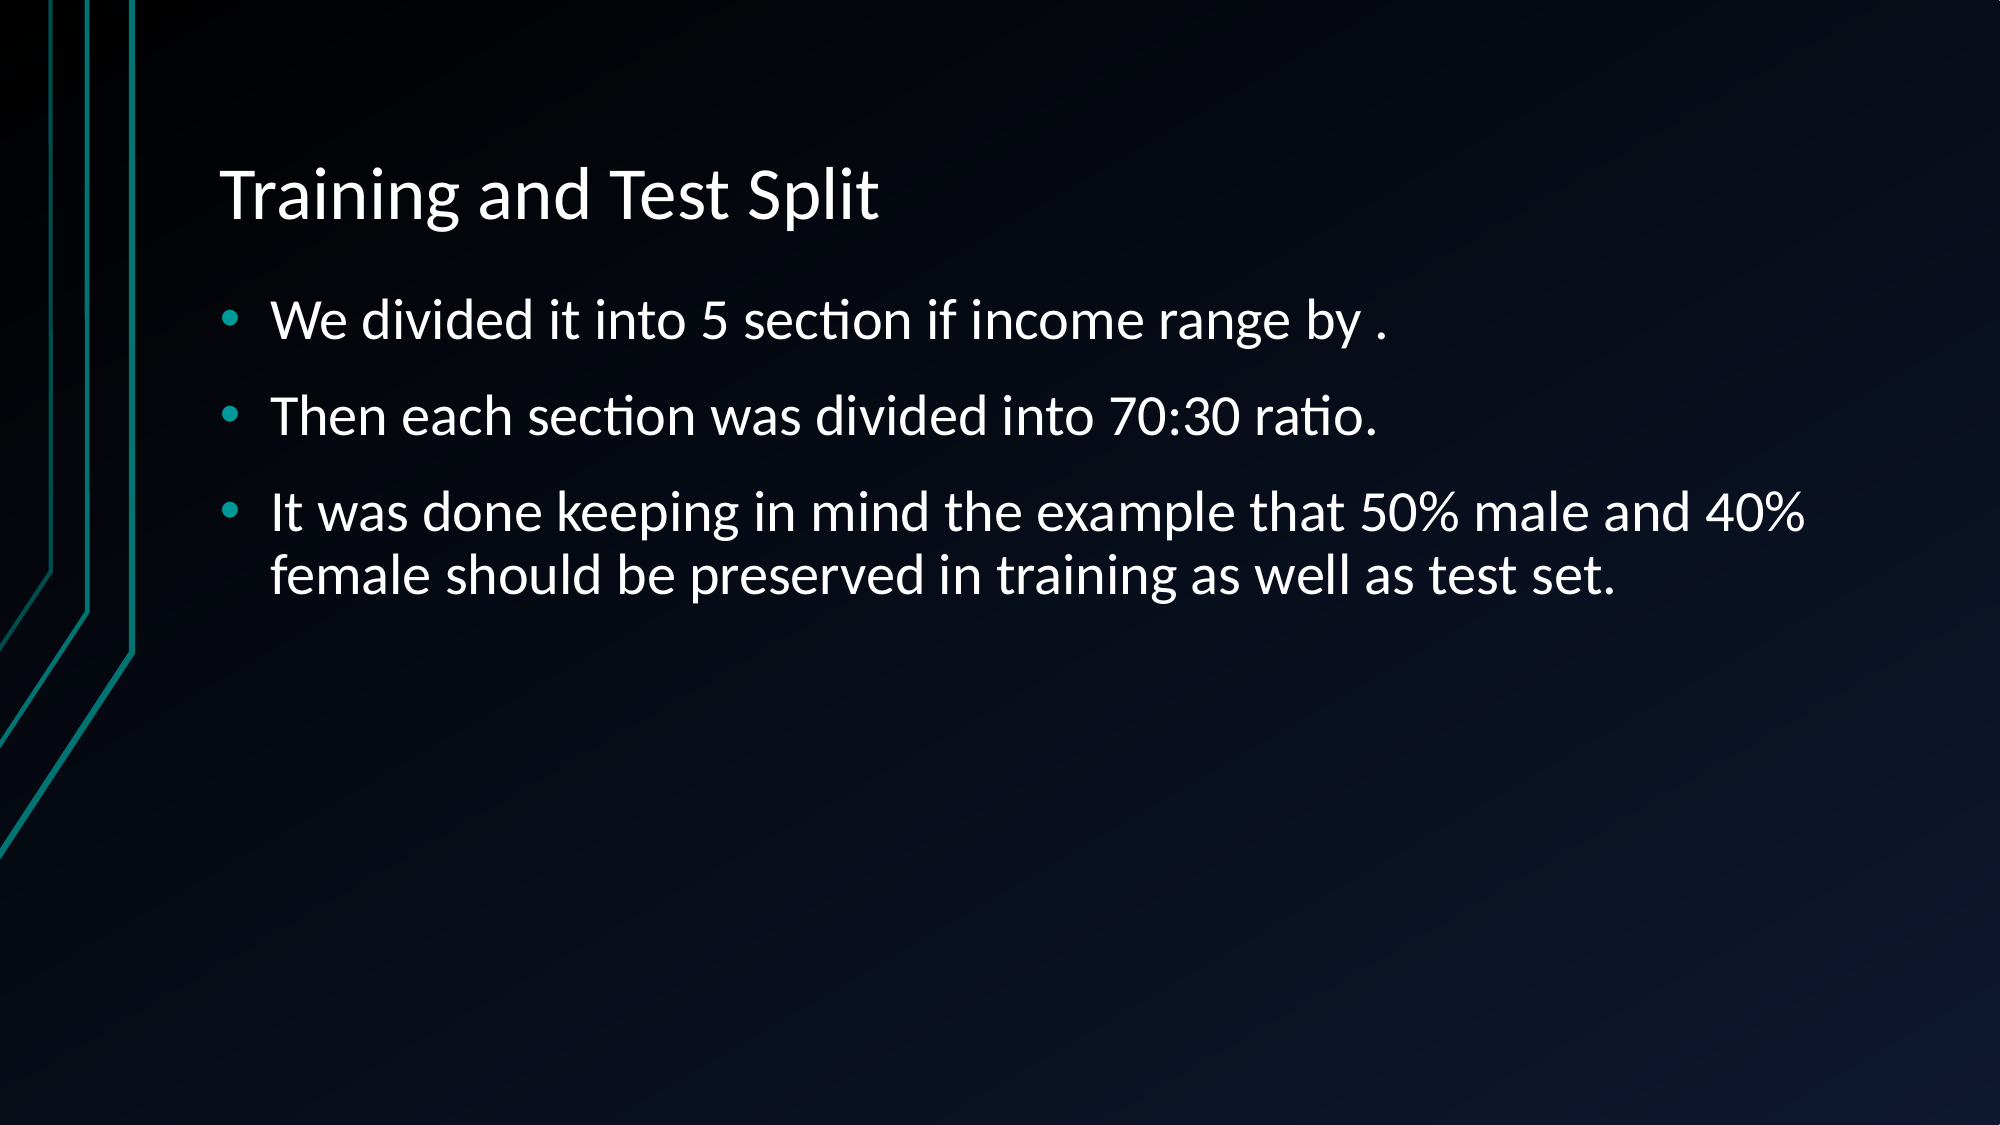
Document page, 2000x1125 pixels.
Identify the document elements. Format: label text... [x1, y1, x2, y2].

title Training and Test Split [199, 45, 1900, 246]
